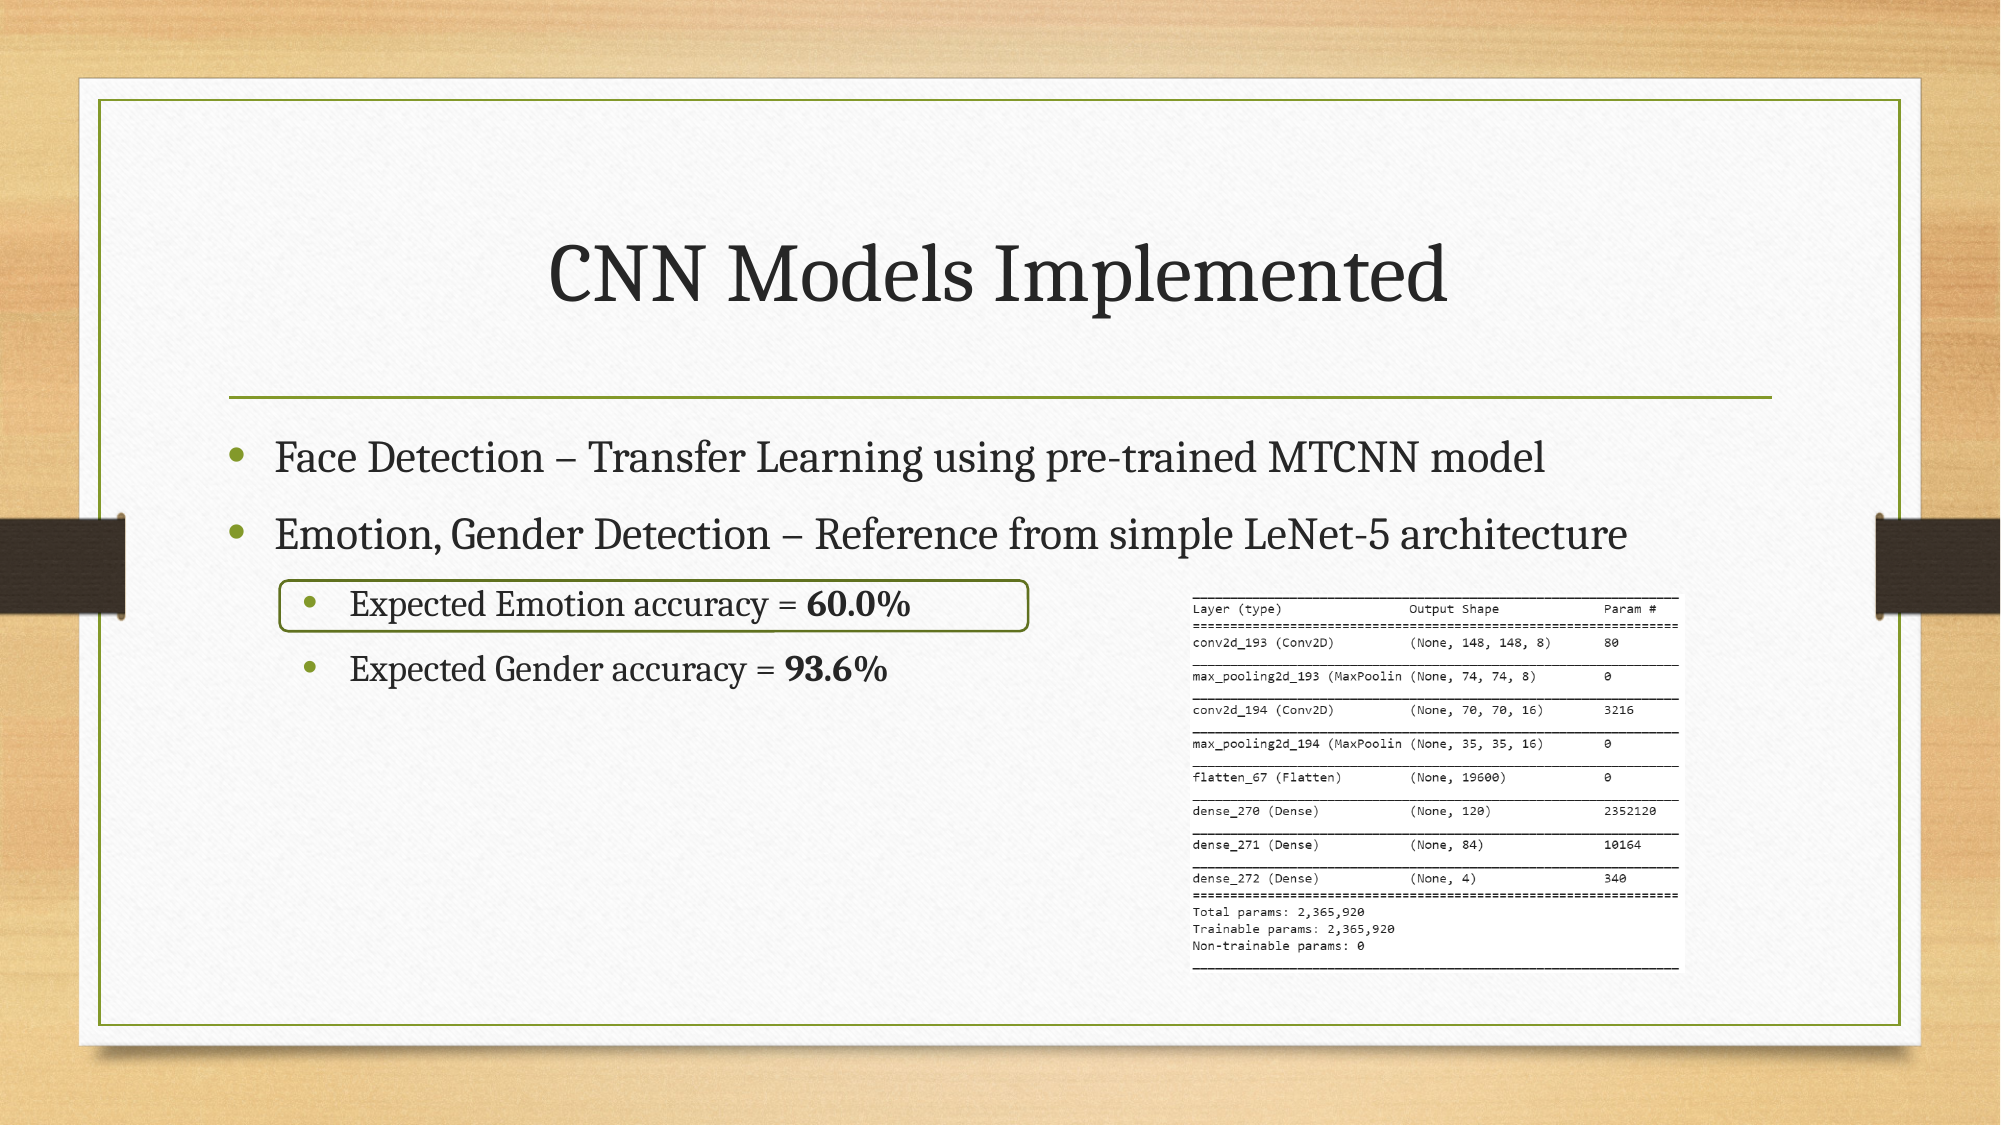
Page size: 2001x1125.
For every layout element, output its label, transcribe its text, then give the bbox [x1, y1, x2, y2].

picture [0, 0, 2001, 1125]
list Face Detection – Transfer Learning using pre-trained MTCNN model Emotion, Gender Detection – Reference from simple LeNet-5 architecture Expected Emotion accuracy = 60.0% Expected Gender accuracy = 93.6% [212, 419, 1860, 964]
title CNN Models Implemented [212, 161, 1788, 375]
text_box [278, 579, 1030, 633]
